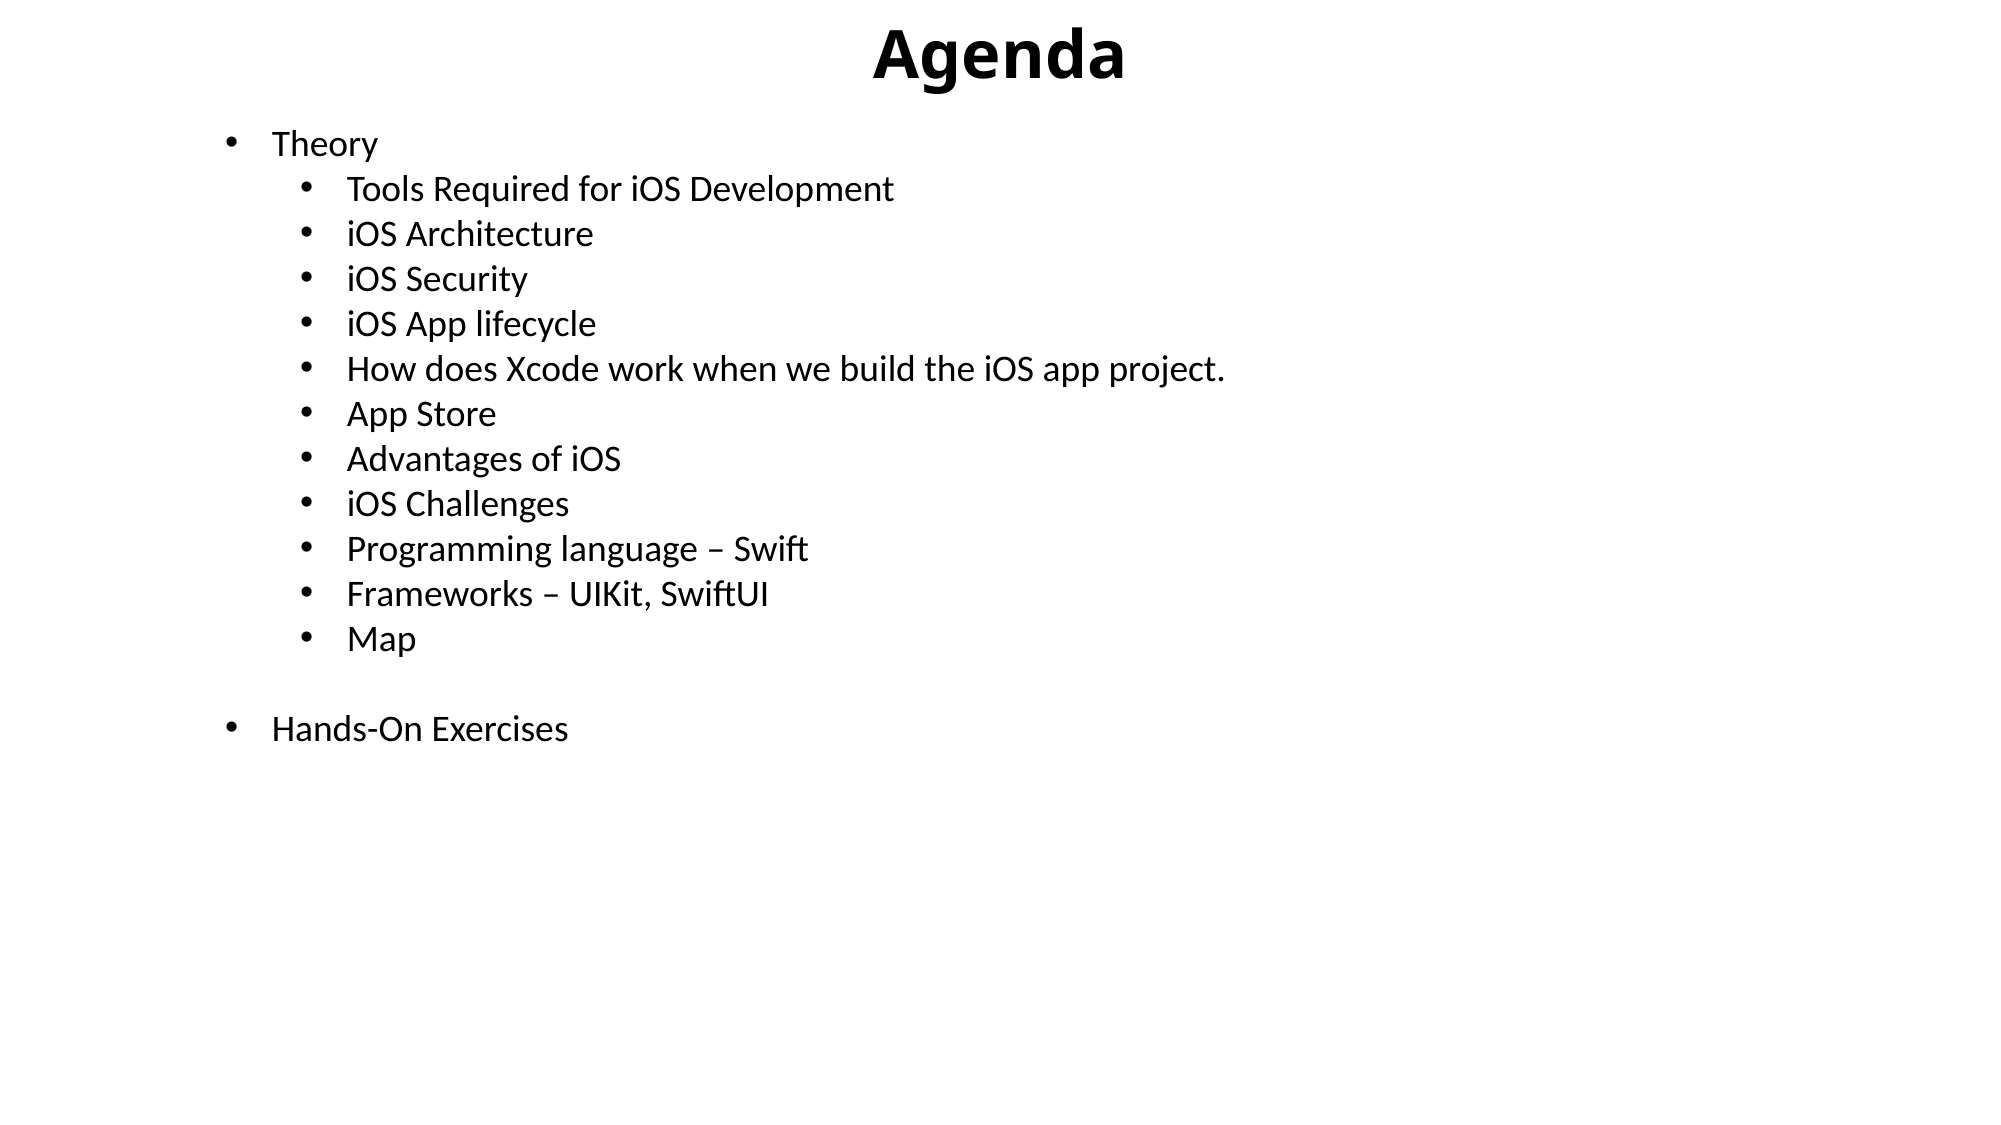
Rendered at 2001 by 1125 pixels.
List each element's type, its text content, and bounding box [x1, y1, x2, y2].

text_box Theory Tools Required for iOS Development iOS Architecture iOS Security iOS App lifecycle How does Xcode work when we build the iOS app project. App Store Advantages of iOS iOS Challenges Programming language – Swift Frameworks – UIKit, SwiftUI Map Hands-On Exercises [209, 111, 1973, 892]
title Agenda [0, 0, 2000, 101]
